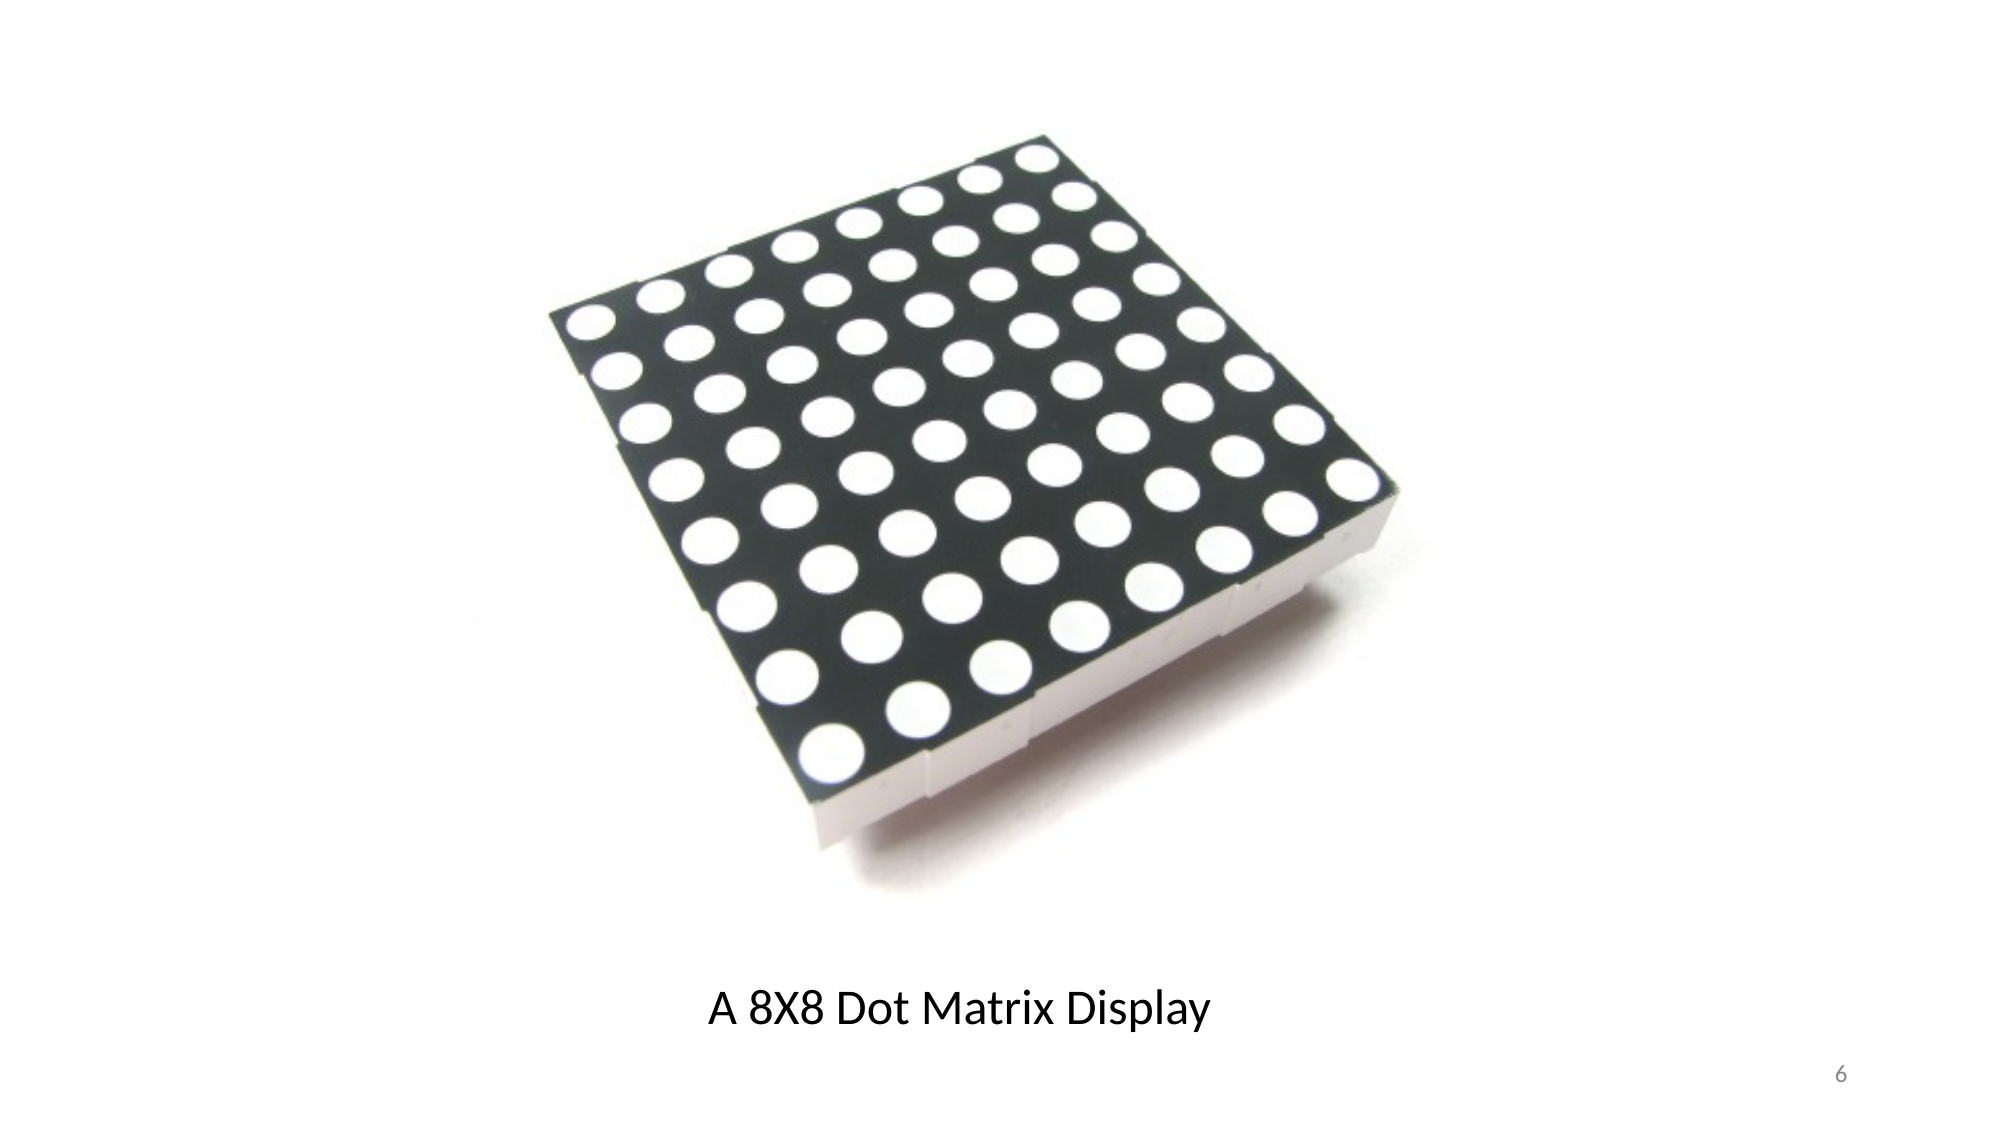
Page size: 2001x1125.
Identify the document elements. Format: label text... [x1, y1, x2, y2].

text_box A 8X8 Dot Matrix Display [530, 966, 1390, 1043]
picture [441, 127, 1478, 905]
slide_number 6 [1412, 1042, 1863, 1103]
